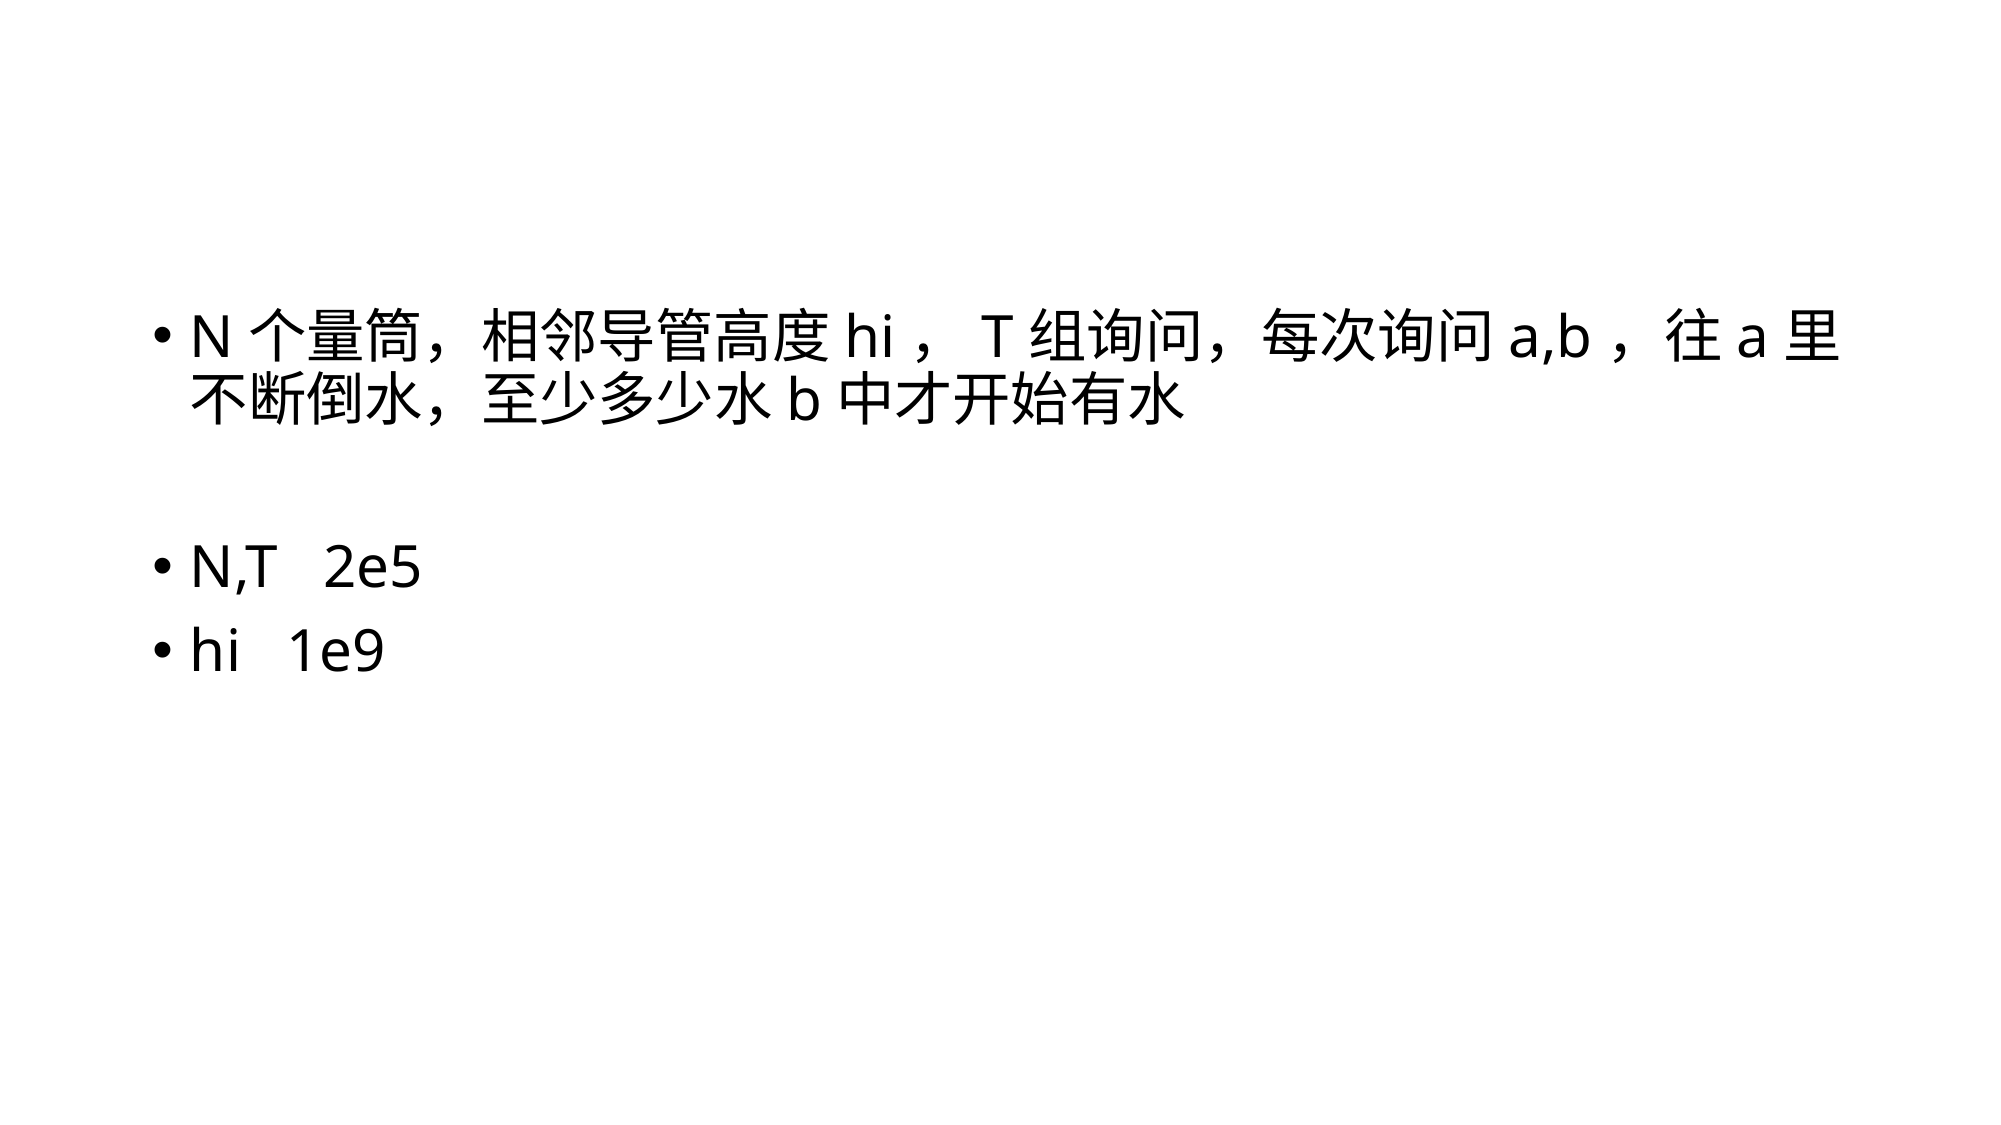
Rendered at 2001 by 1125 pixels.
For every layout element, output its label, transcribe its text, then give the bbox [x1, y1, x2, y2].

list N个量筒，相邻导管高度hi，T组询问，每次询问a,b，往a里不断倒水，至少多少水b中才开始有水 N,T 2e5 hi 1e9 [137, 299, 1863, 1014]
